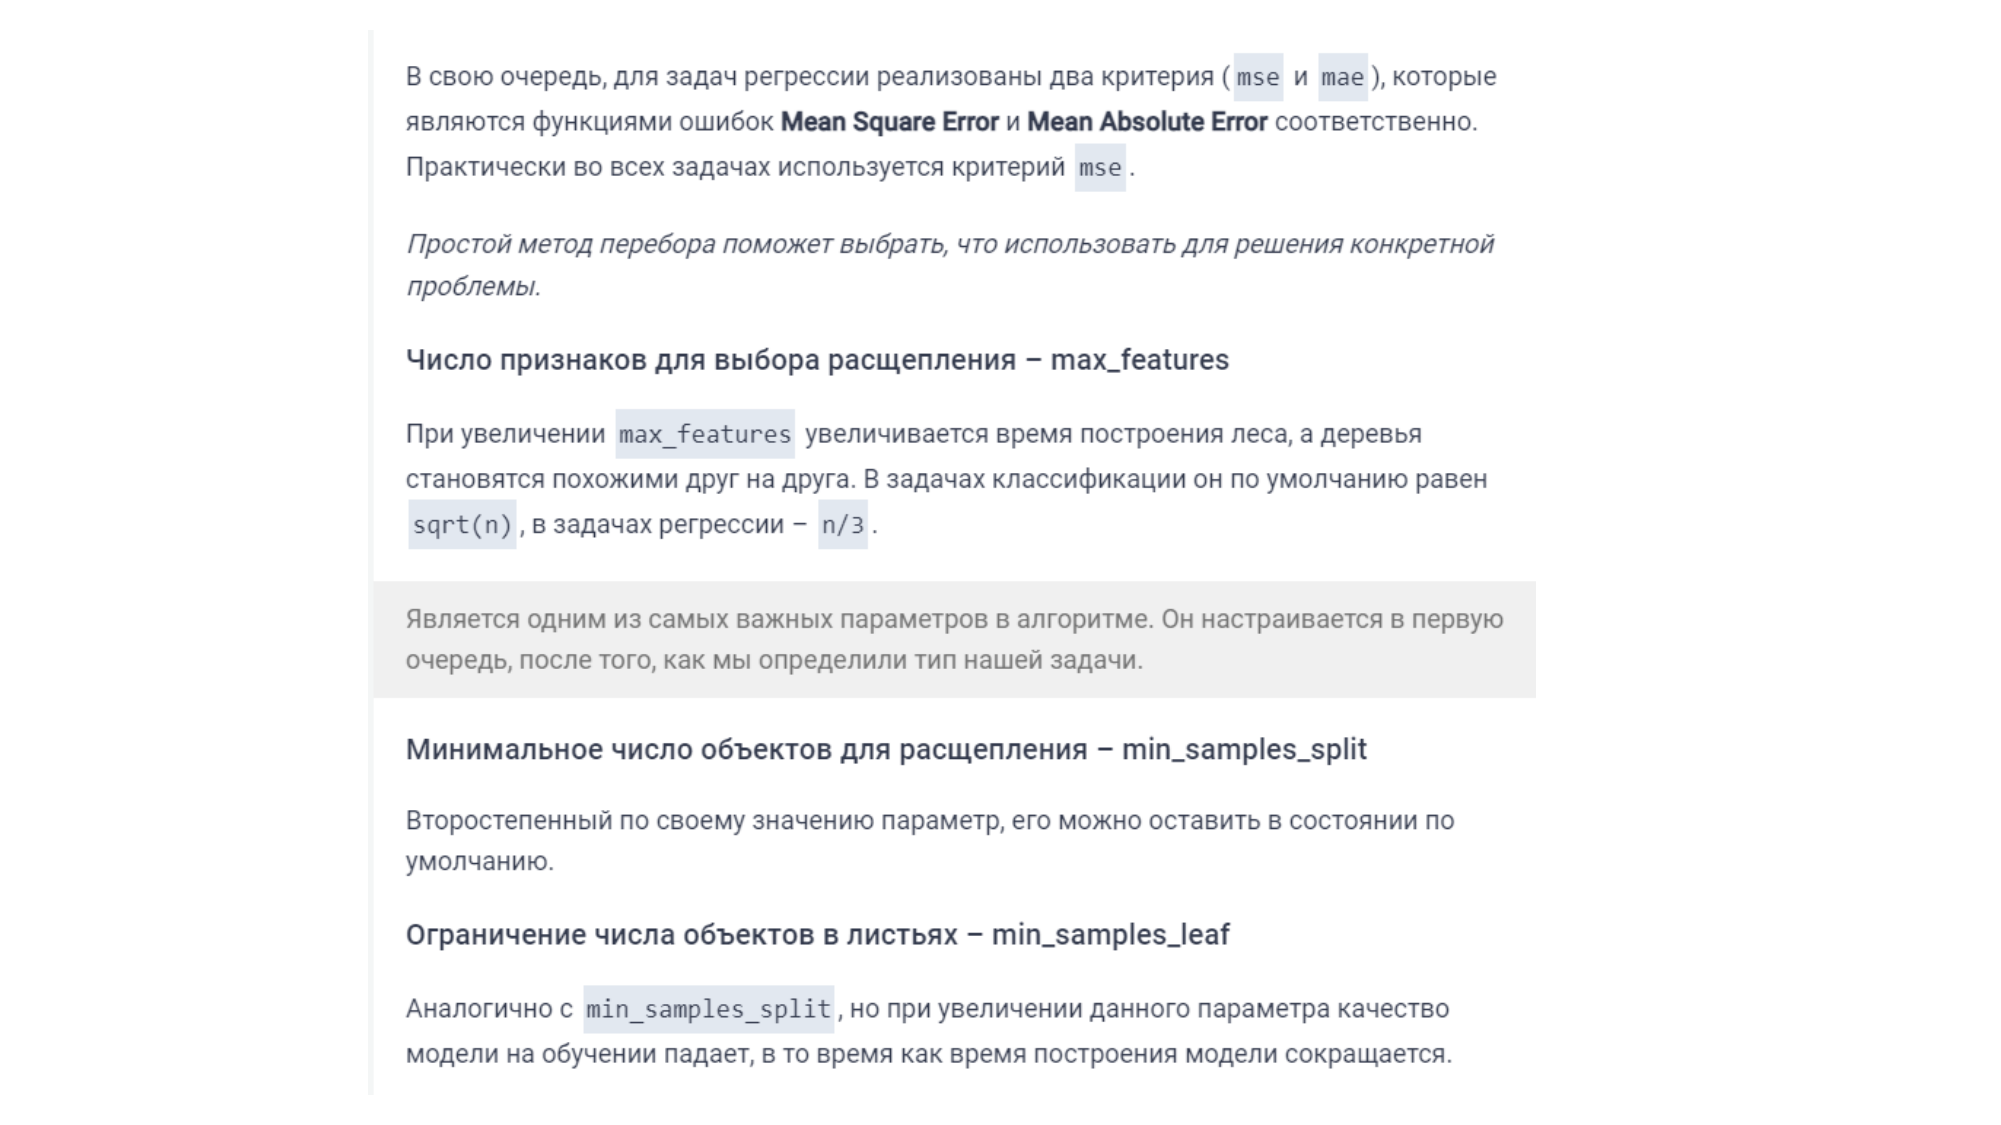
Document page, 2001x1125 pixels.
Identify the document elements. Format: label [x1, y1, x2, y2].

picture [368, 30, 1536, 1095]
